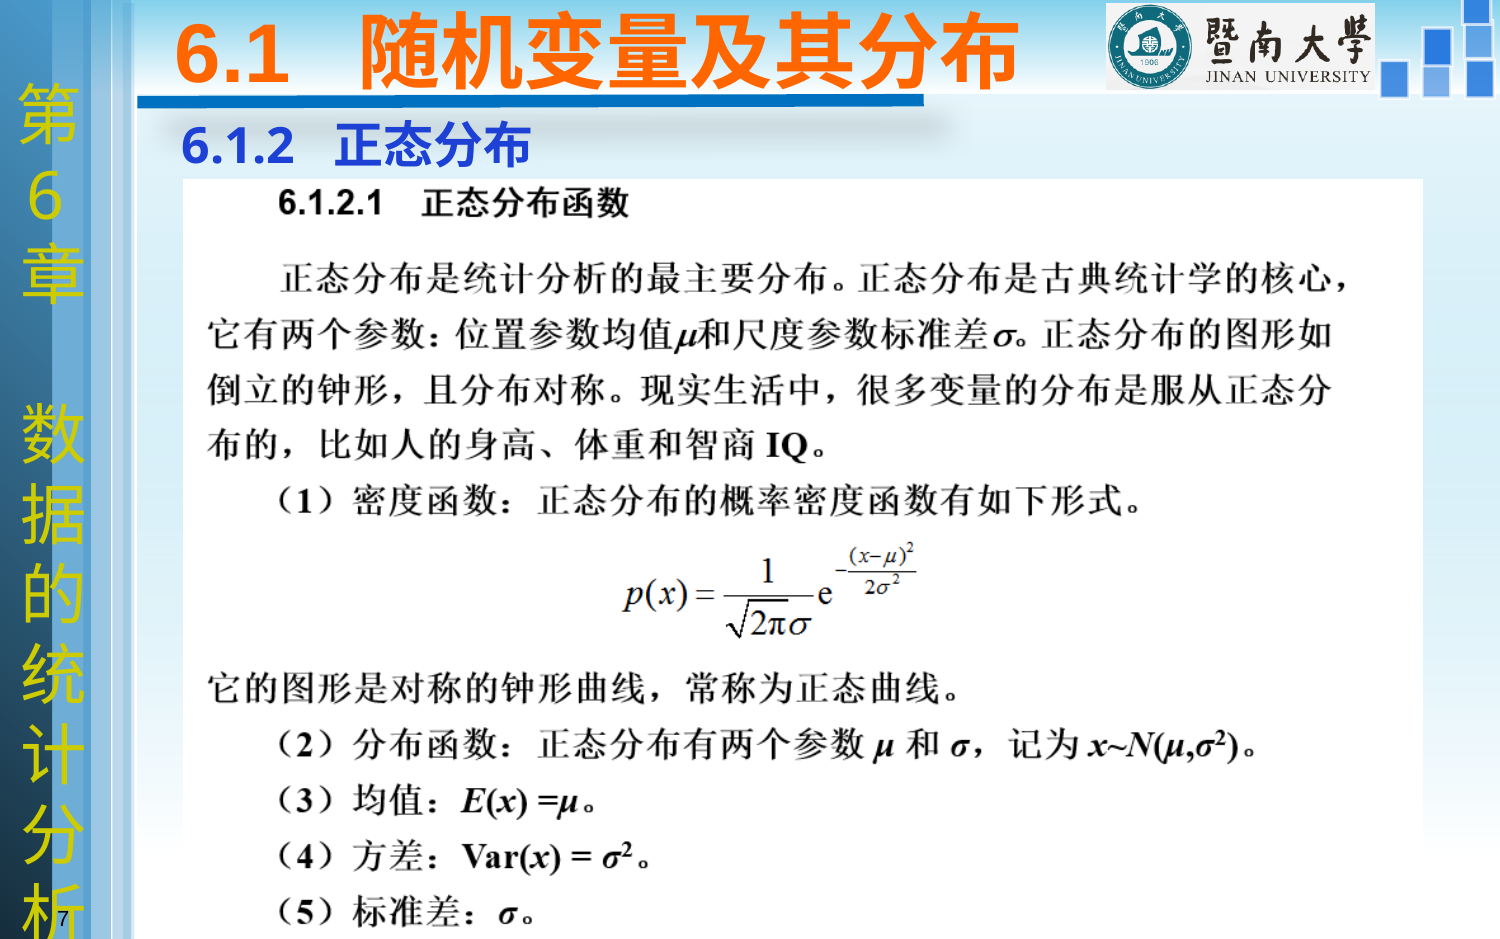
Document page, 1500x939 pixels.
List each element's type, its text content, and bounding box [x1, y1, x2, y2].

text_box 第6章 数据的统计分析 [1, 65, 107, 939]
picture [183, 178, 1423, 933]
picture [1106, 3, 1375, 90]
title 6.1 随机变量及其分布 [159, 15, 1092, 83]
text_box 6.1.2 正态分布 [159, 105, 555, 181]
